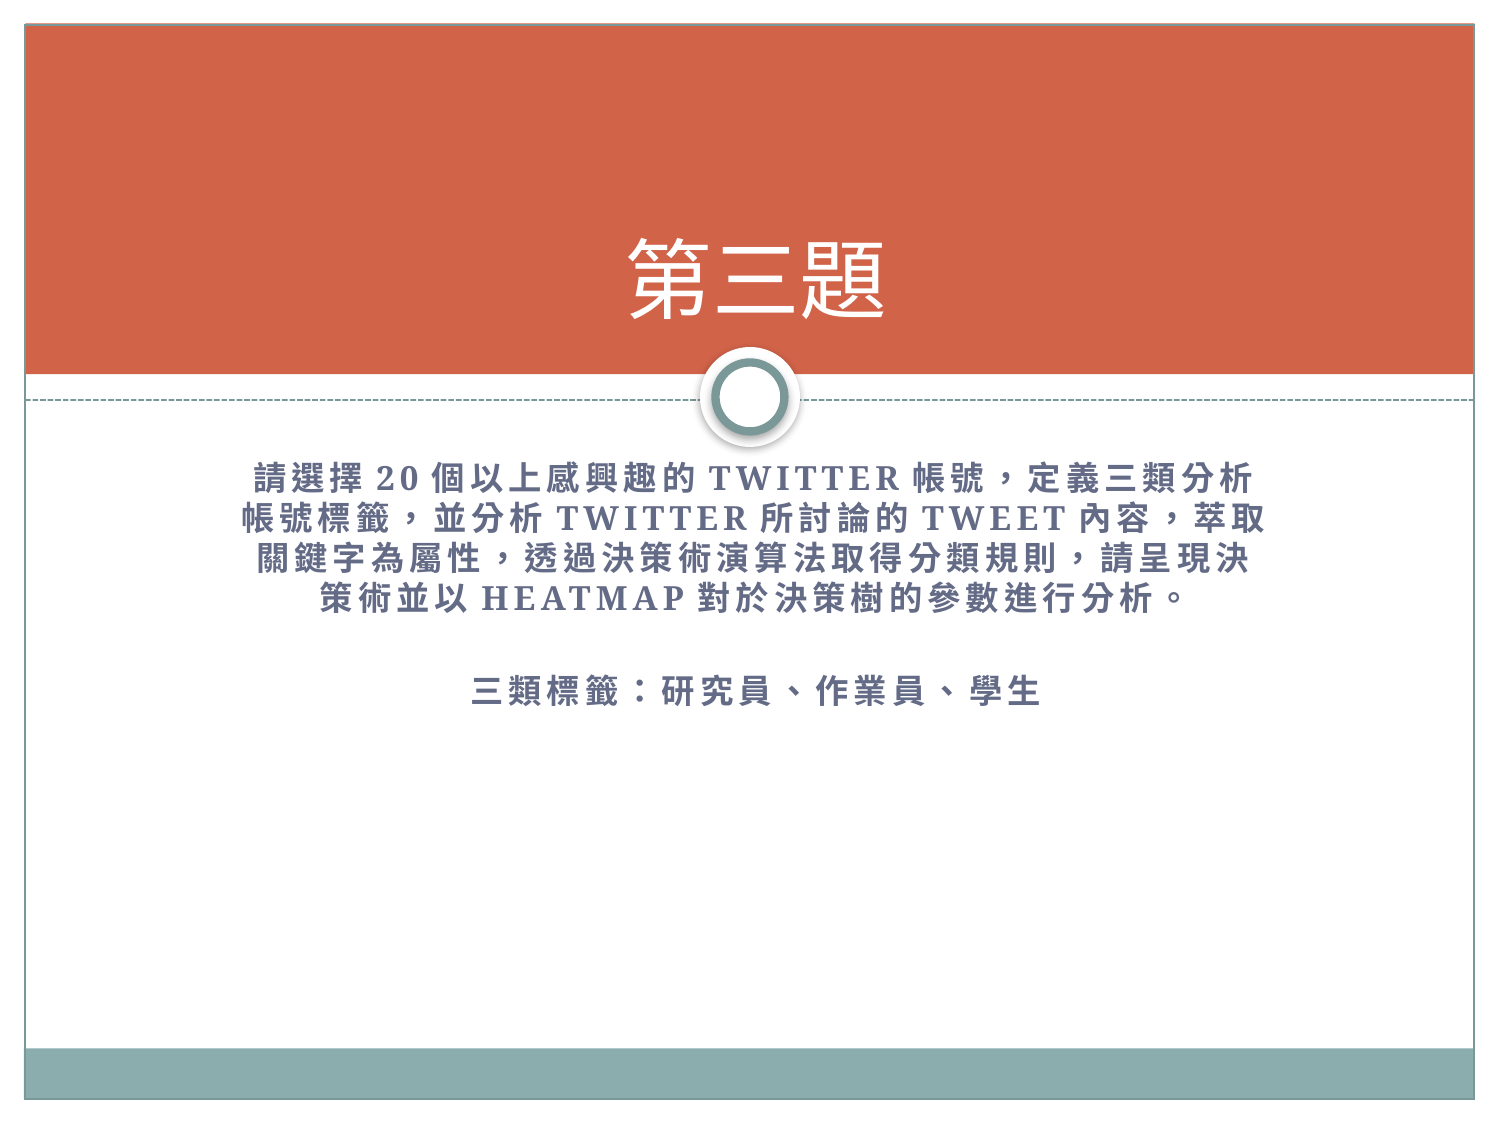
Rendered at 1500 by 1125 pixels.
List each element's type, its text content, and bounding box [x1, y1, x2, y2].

title 第三題 [118, 87, 1394, 338]
list 請選擇20個以上感興趣的Twitter帳號，定義三類分析帳號標籤，並分析Twitter所討論的Tweet內容，萃取關鍵字為屬性，透過決策術演算法取得分類規則，請呈現決策術並以Heatmap對於決策樹的參數進行分析。 三類標籤：研究員、作業員、學生 [224, 450, 1288, 950]
